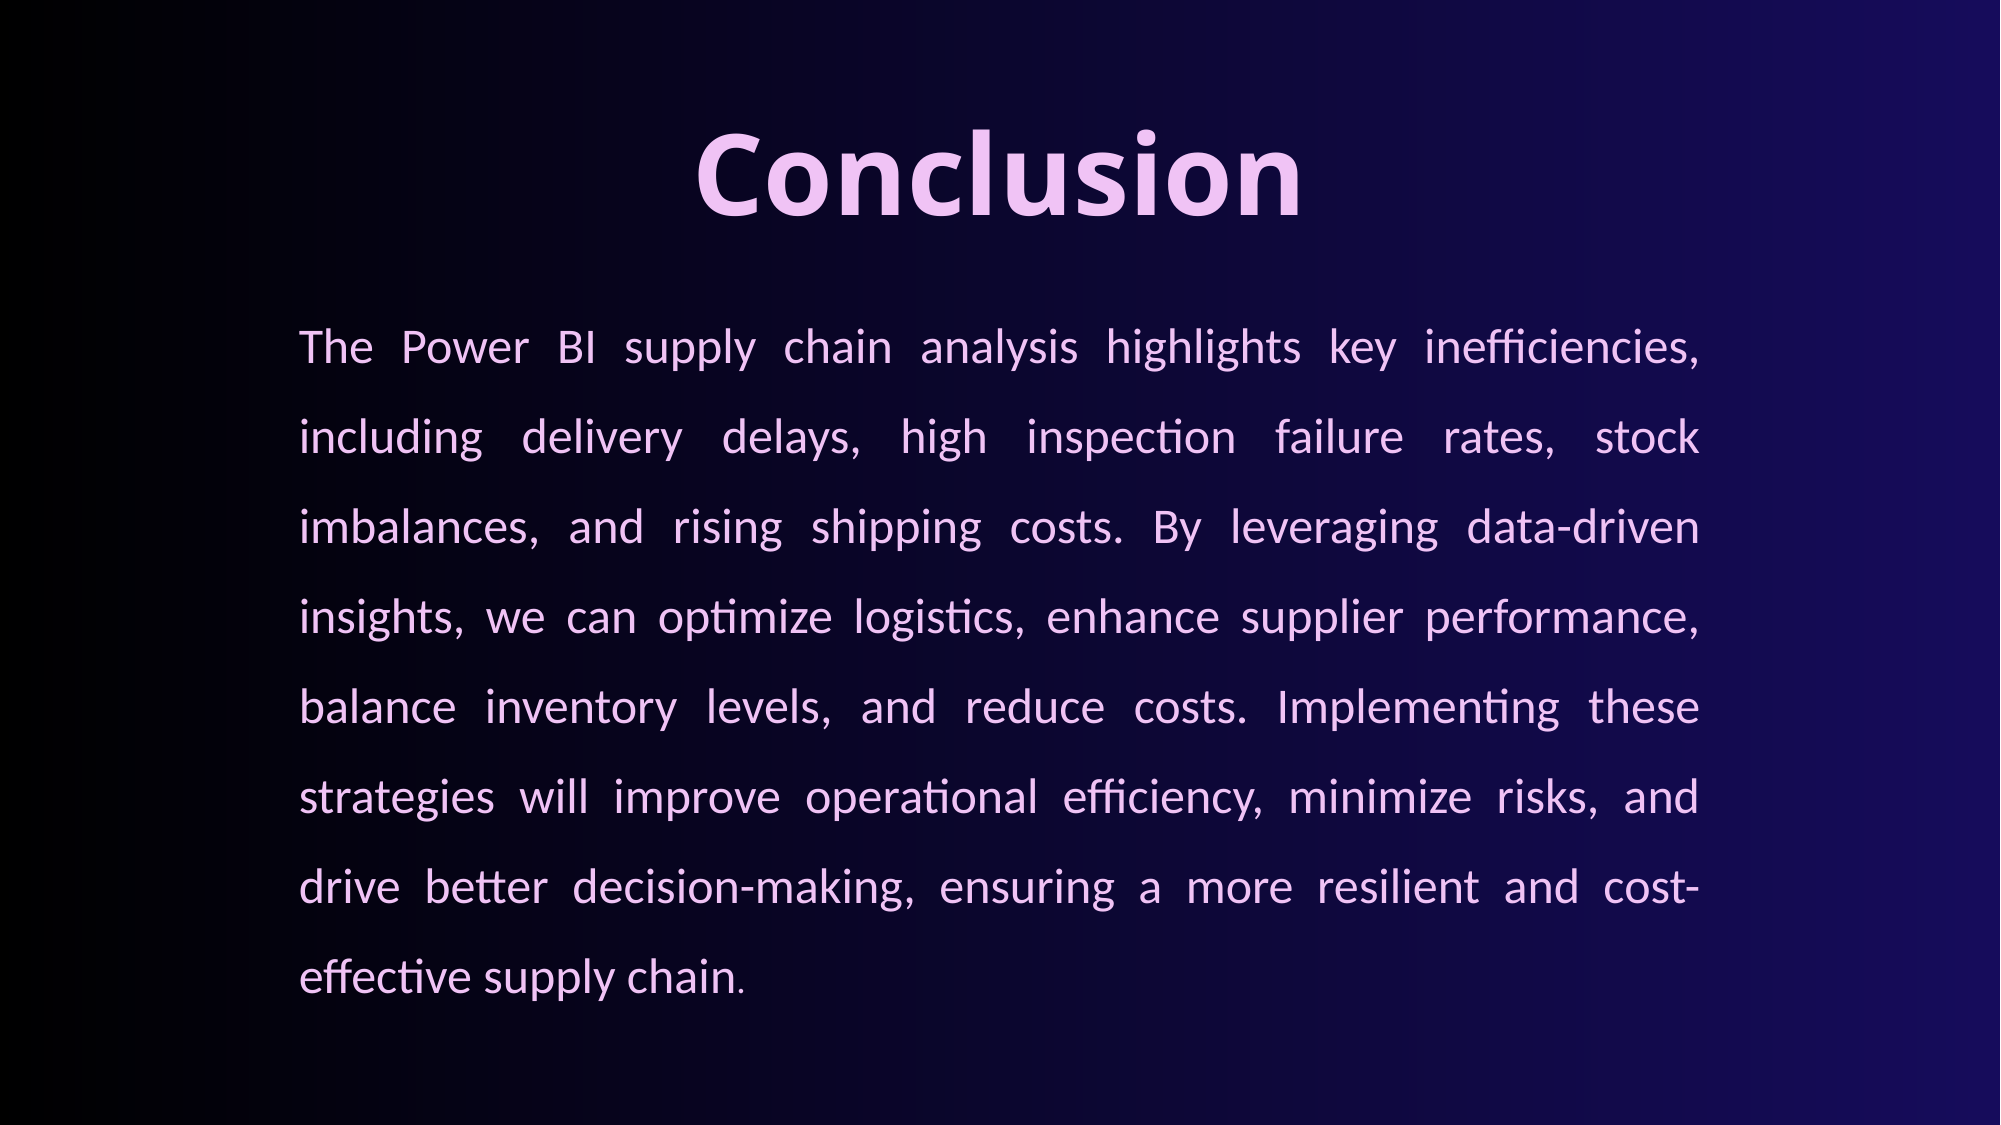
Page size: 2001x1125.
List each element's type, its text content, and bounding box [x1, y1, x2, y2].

text_box Conclusion The Power BI supply chain analysis highlights key inefficiencies, including delivery delays, high inspection failure rates, stock imbalances, and rising shipping costs. By leveraging data-driven insights, we can optimize logistics, enhance supplier performance, balance inventory levels, and reduce costs. Implementing these strategies will improve operational efficiency, minimize risks, and drive better decision-making, ensuring a more resilient and cost-effective supply chain. [283, 95, 1716, 1056]
